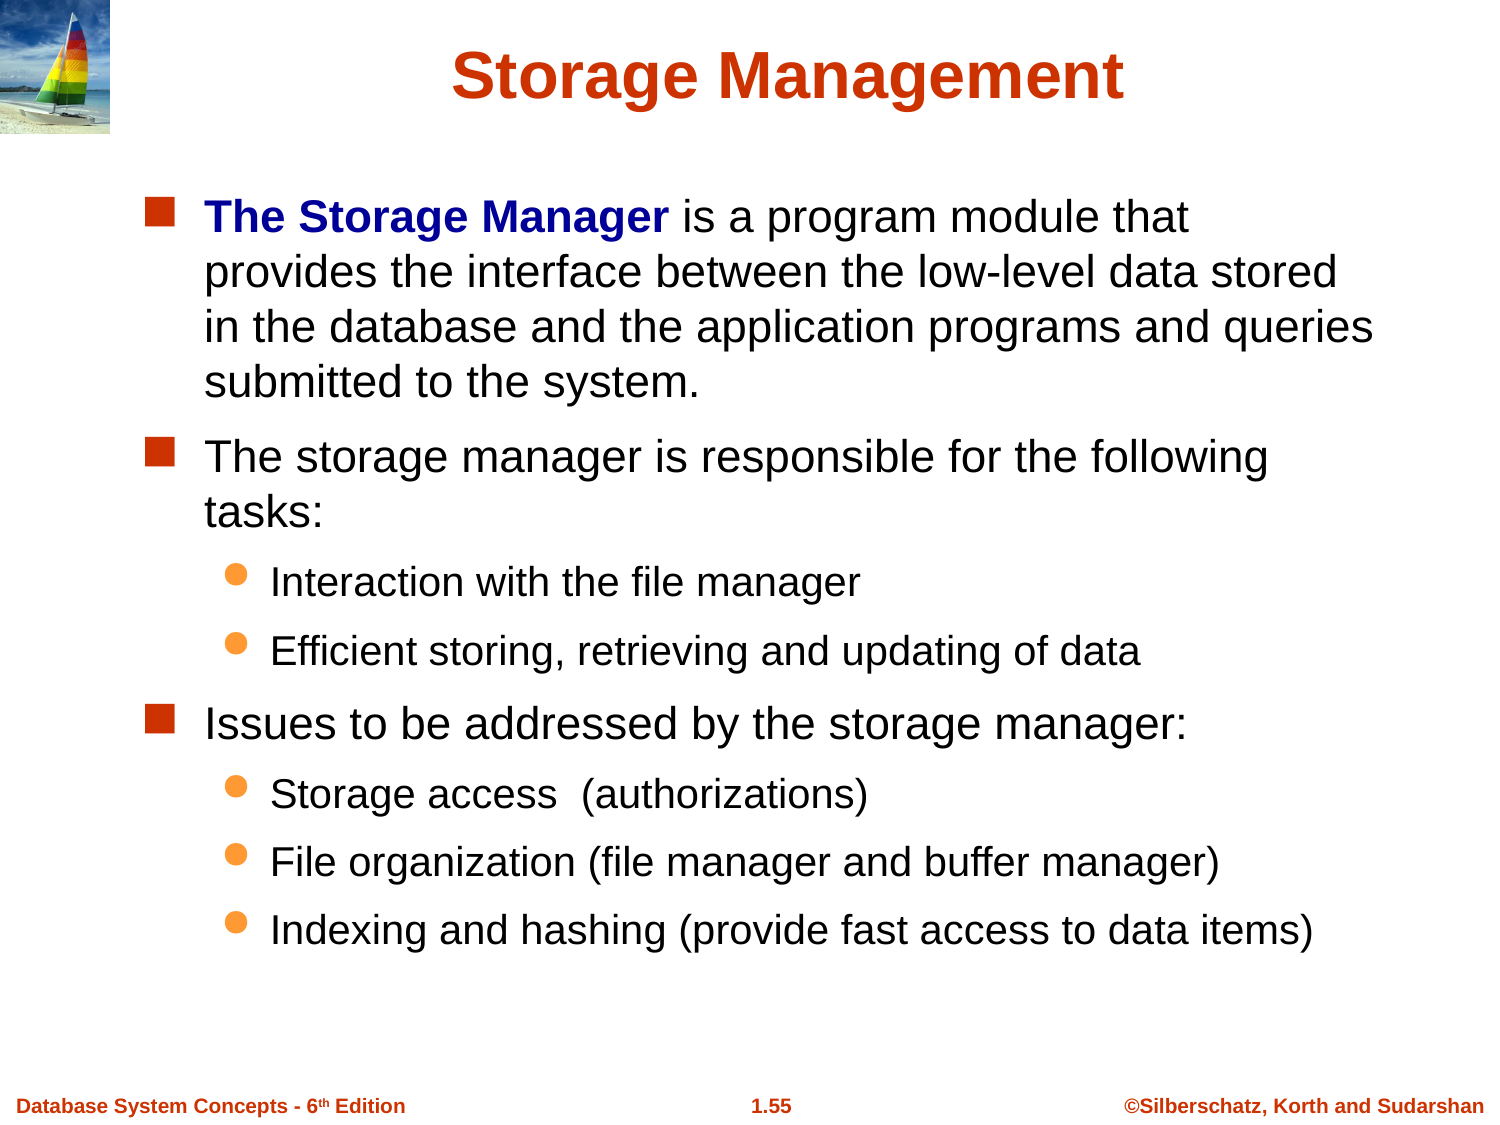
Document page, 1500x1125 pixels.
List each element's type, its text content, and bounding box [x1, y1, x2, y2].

picture [0, 0, 110, 134]
text_box Storage Management [126, 19, 1451, 120]
text_box The Storage Manager is a program module that provides the interface between the low-level data stored in the database and the application programs and queries submitted to the system. The storage manager is responsible for the following tasks: Interaction with the file manager Efficient storing, retrieving and updating of data Issues to be addressed by the storage manager: Storage access (authorizations) File organization (file manager and buffer manager) Indexing and hashing (provide fast access to data items) [133, 179, 1391, 1038]
